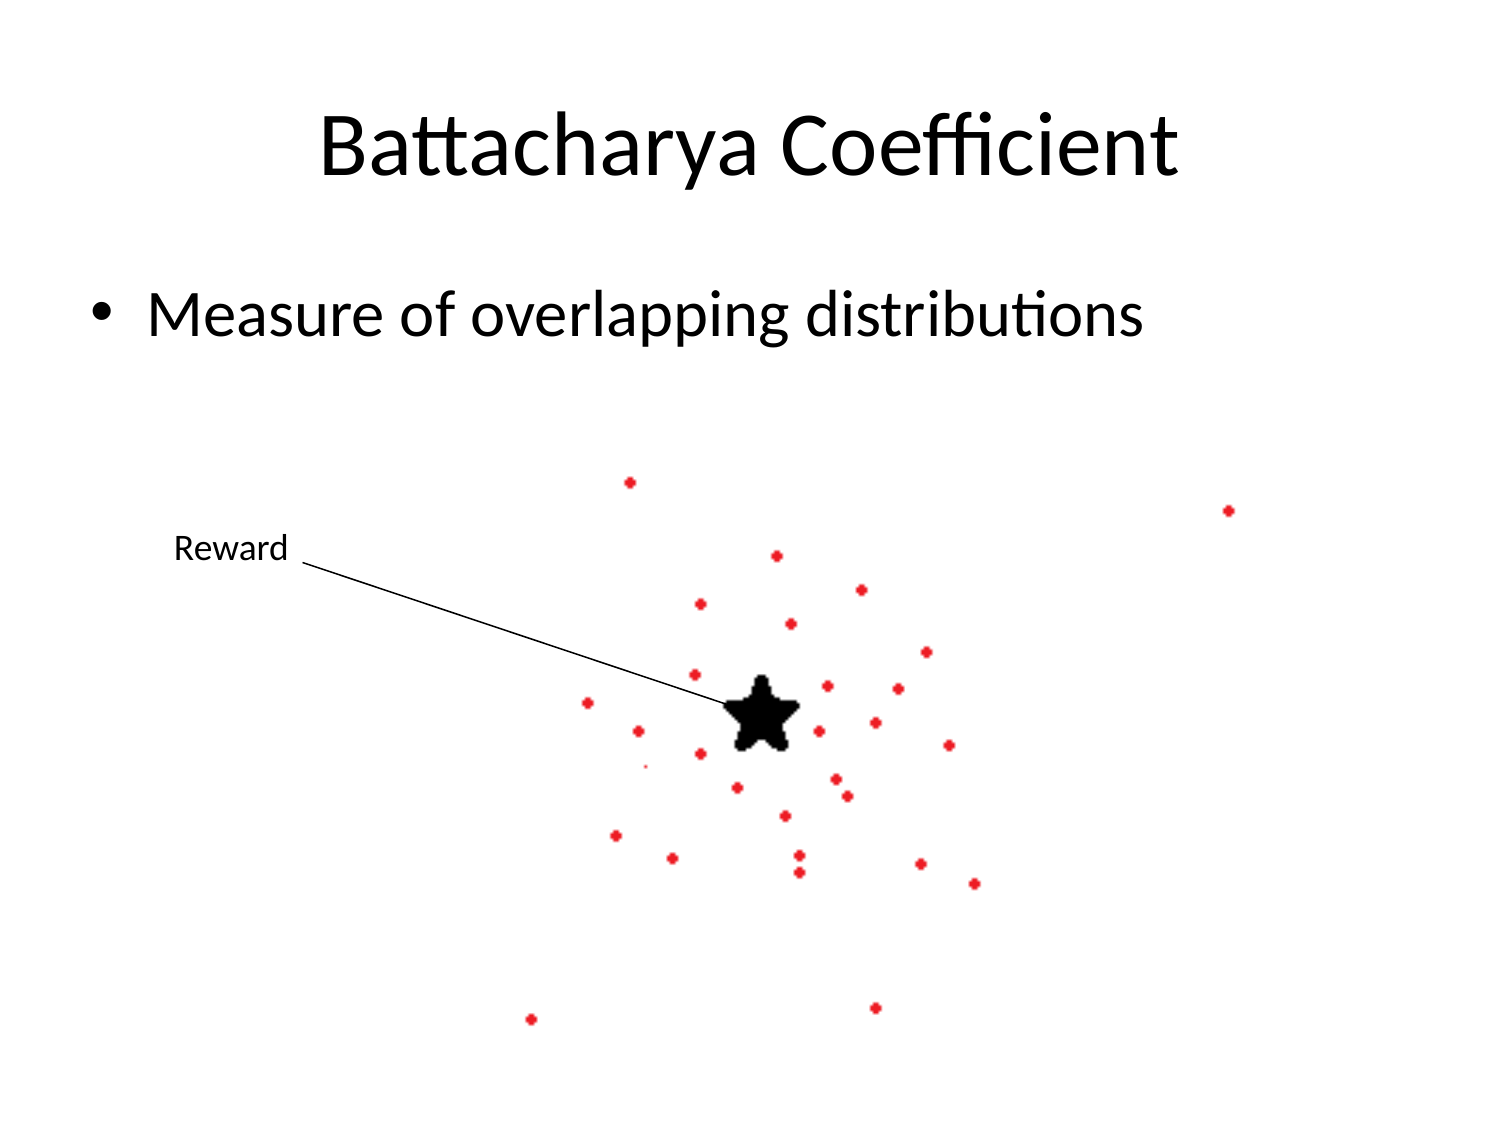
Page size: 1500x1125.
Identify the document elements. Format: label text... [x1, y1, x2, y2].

text_box Reward [159, 515, 297, 575]
title Battacharya Coefficient [75, 45, 1425, 233]
list Measure of overlapping distributions [75, 262, 1425, 1005]
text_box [302, 562, 763, 717]
picture [302, 462, 1315, 1091]
